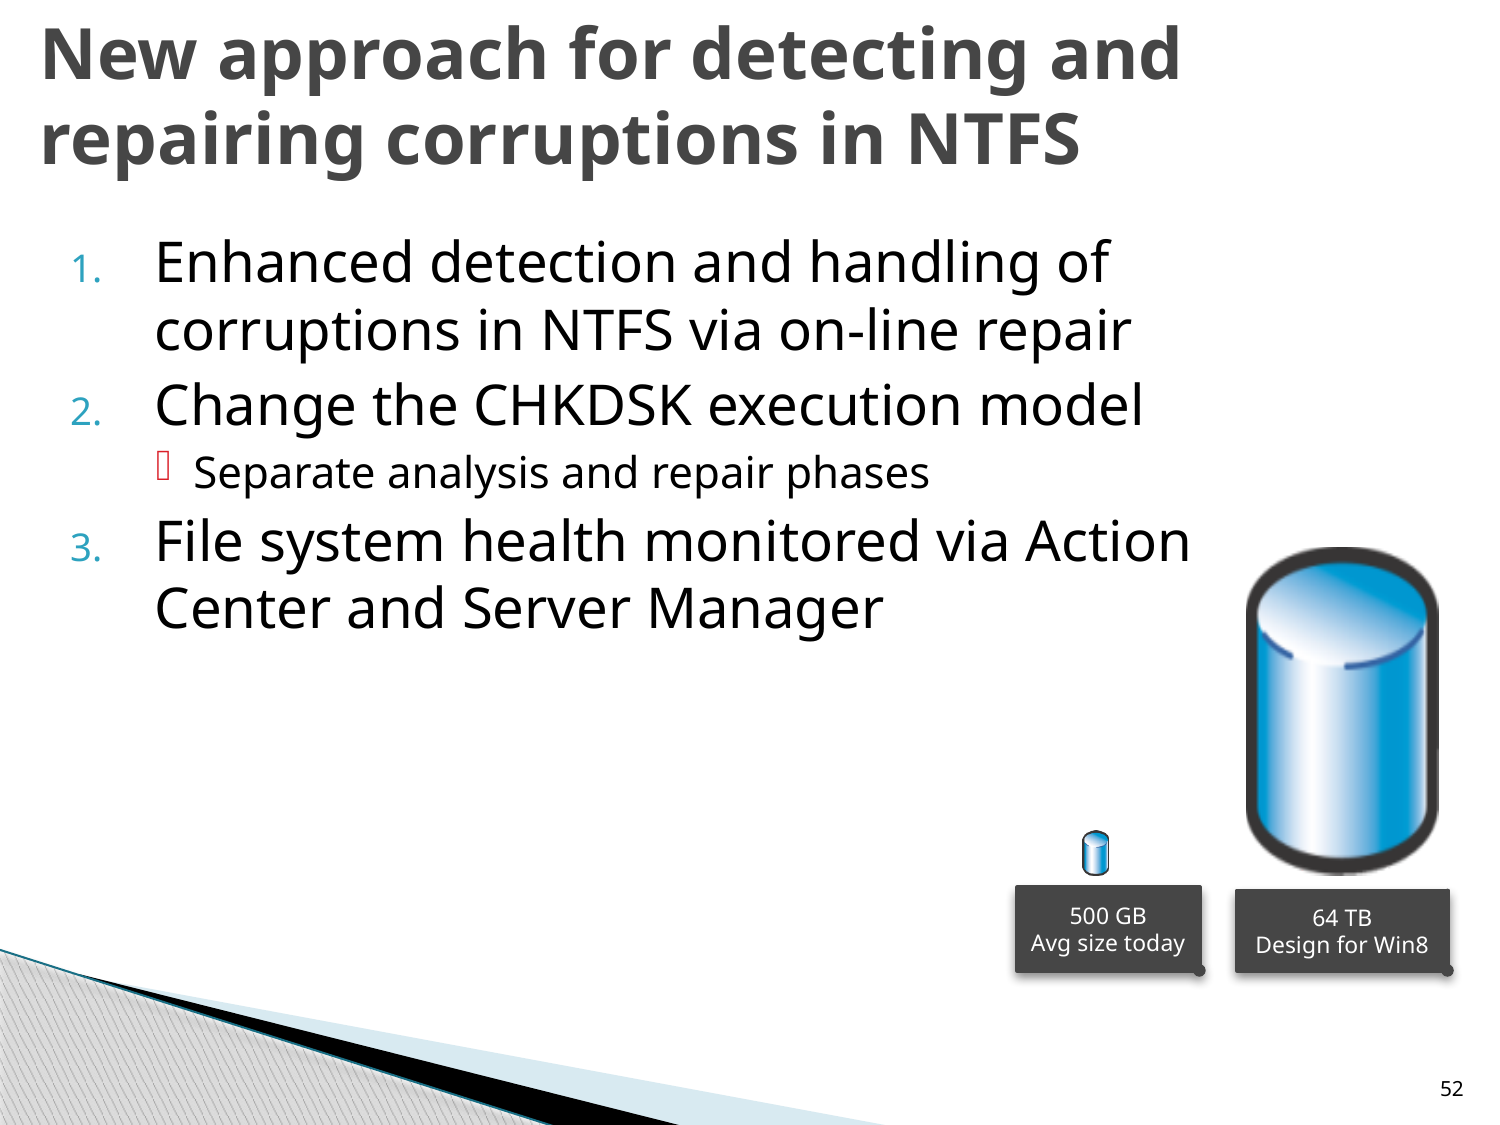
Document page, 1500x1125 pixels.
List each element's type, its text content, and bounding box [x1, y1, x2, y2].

picture [1081, 829, 1109, 876]
title New approach for detecting and repairing corruptions in NTFS [24, 0, 1388, 188]
slide_number 52 [1418, 1051, 1479, 1112]
text_box 500 GB Avg size today [1016, 887, 1206, 977]
list Enhanced detection and handling of corruptions in NTFS via on-line repair Change the CHKDSK execution model Separate analysis and repair phases File system health monitored via Action Center and Server Manager [37, 218, 1263, 688]
picture [1246, 547, 1440, 876]
text_box 64 TB Design for Win8 [1236, 890, 1454, 977]
